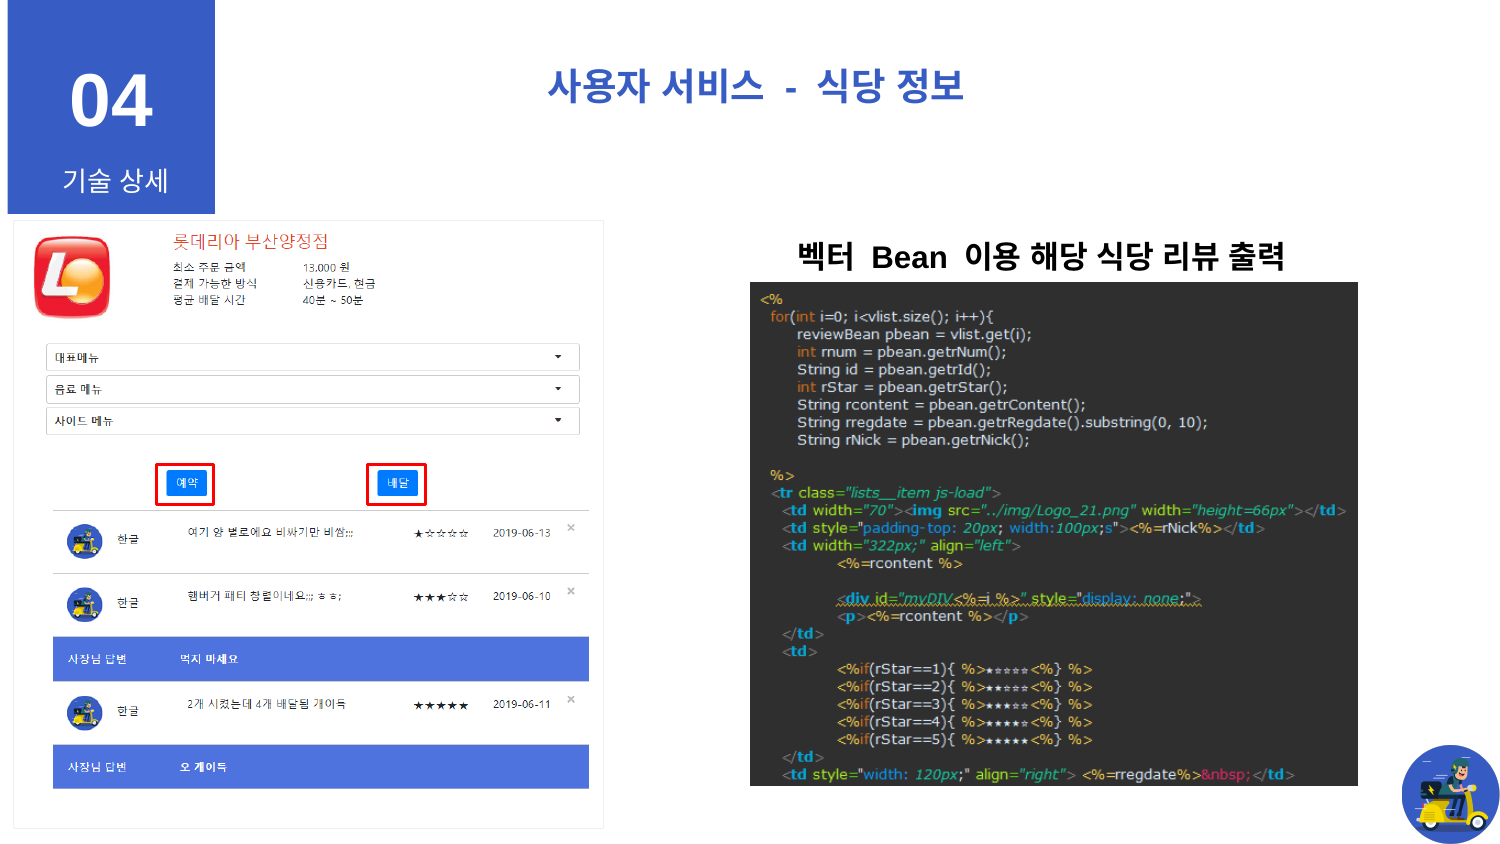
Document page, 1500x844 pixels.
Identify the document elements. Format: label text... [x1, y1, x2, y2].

text_box 벡터 Bean 이용 해당 식당 리뷰 출력 [782, 229, 1325, 276]
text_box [6, 214, 615, 840]
text_box 04 [54, 43, 177, 124]
picture [1402, 745, 1500, 844]
picture [749, 282, 1358, 787]
text_box 사용자 서비스 - 식당 정보 [437, 46, 1076, 170]
text_box 기술 상세 [12, 156, 219, 199]
